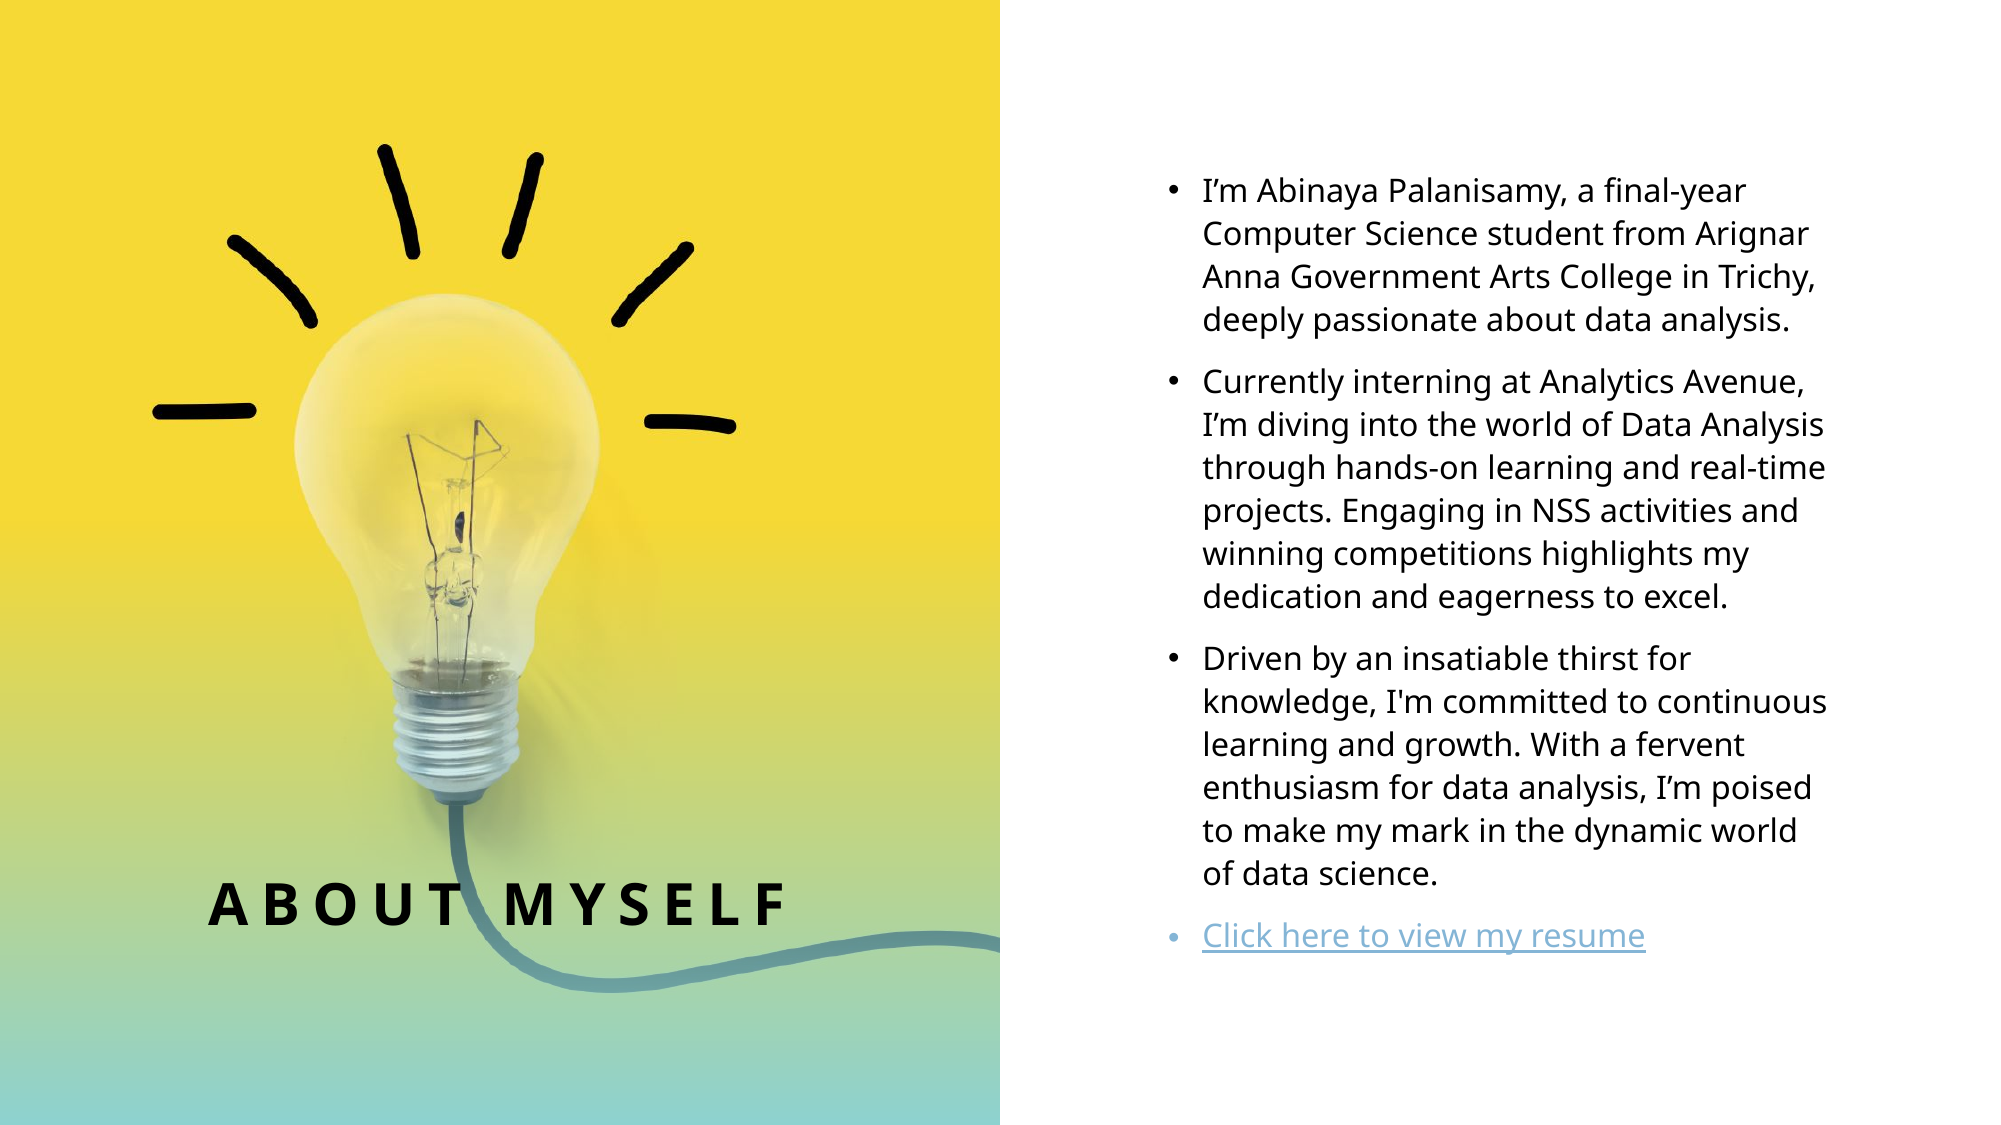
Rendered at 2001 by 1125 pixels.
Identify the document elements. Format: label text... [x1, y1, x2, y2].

text_box [1000, 0, 2000, 1125]
picture [0, 0, 1000, 1125]
list I’m Abinaya Palanisamy, a final-year Computer Science student from Arignar Anna Government Arts College in Trichy, deeply passionate about data analysis. Currently interning at Analytics Avenue, I’m diving into the world of Data Analysis through hands-on learning and real-time projects. Engaging in NSS activities and winning competitions highlights my dedication and eagerness to excel. Driven by an insatiable thirst for knowledge, I'm committed to continuous learning and growth. With a fervent enthusiasm for data analysis, I’m poised to make my mark in the dynamic world of data science. Click here to view my resume [1153, 125, 1846, 1000]
